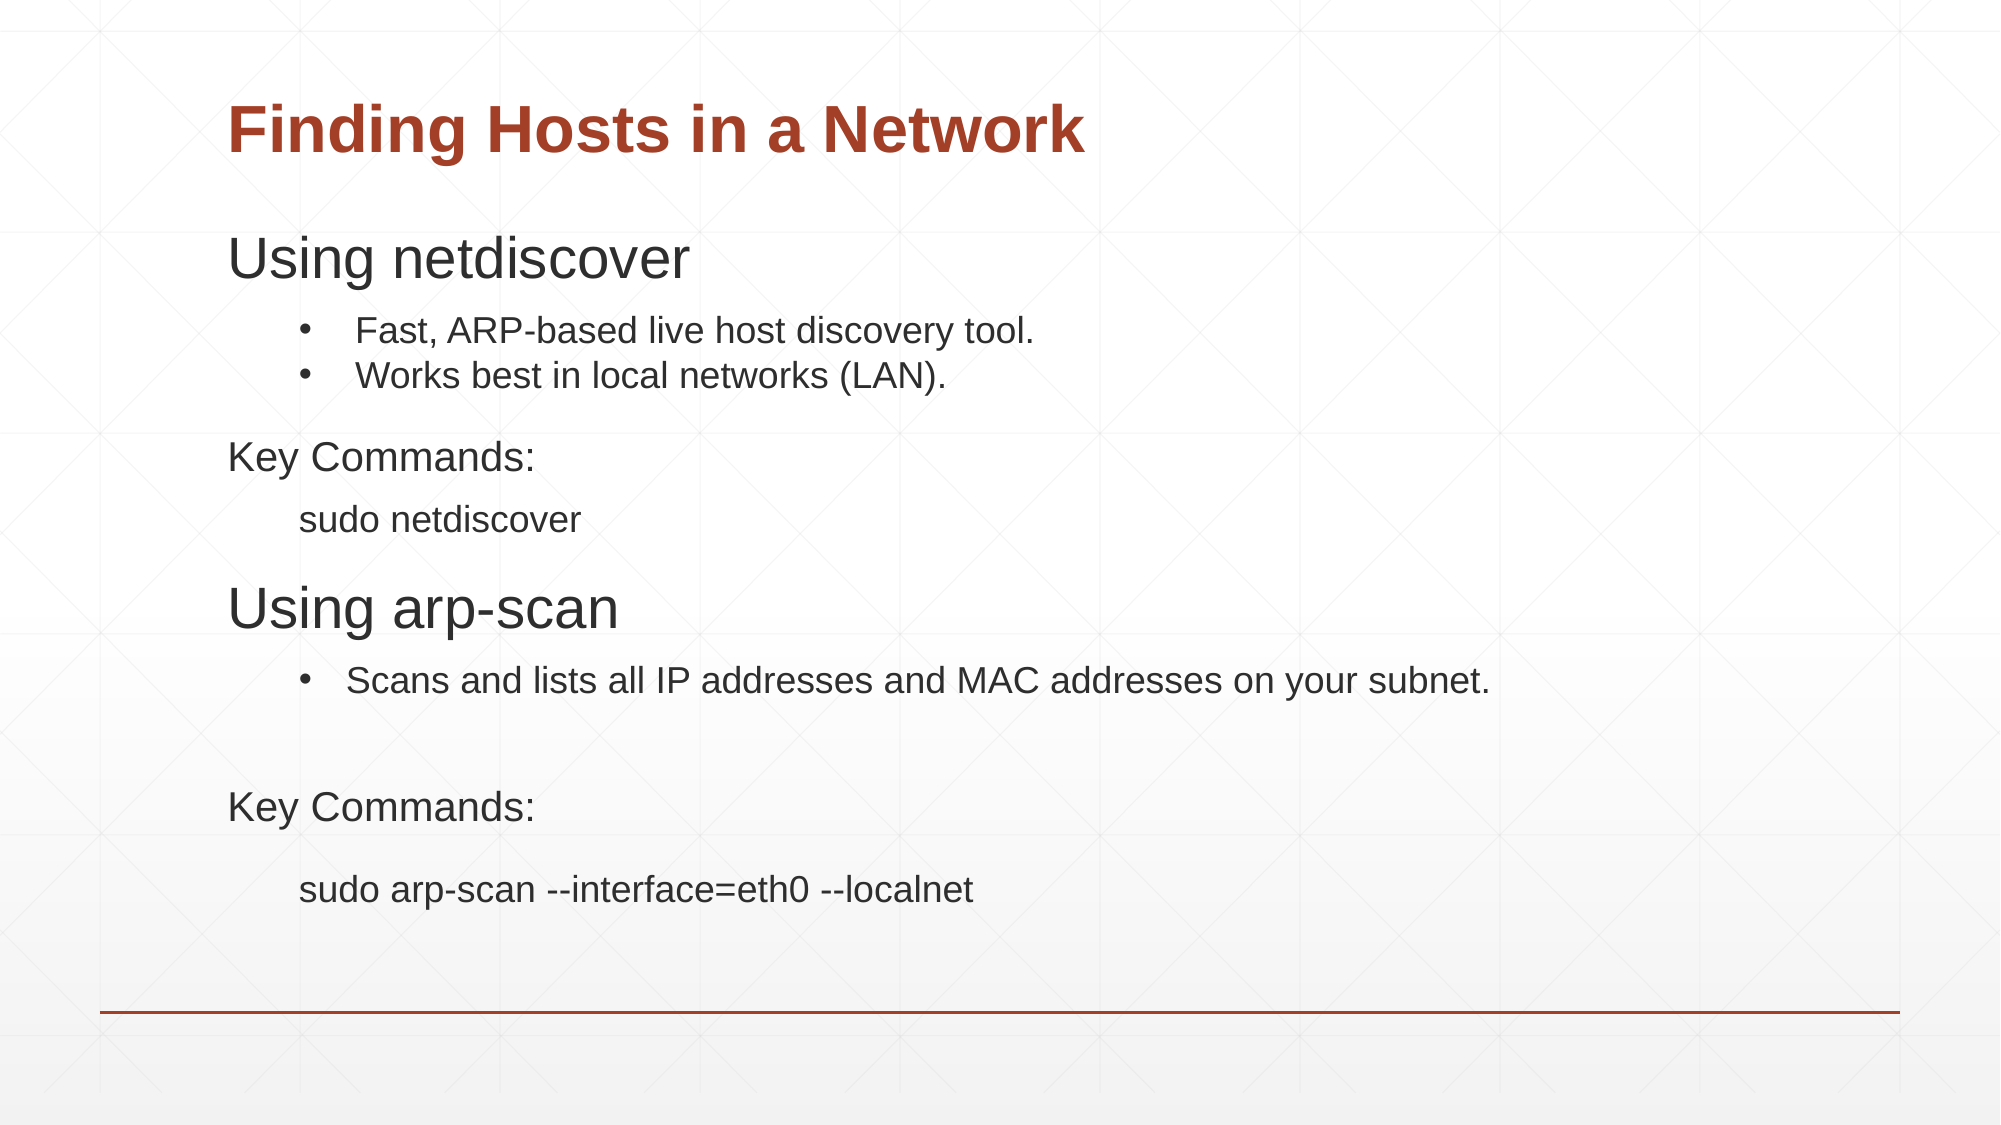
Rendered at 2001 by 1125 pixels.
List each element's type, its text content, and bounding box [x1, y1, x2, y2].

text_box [212, 562, 1542, 919]
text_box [212, 212, 1542, 549]
title Finding Hosts in a Network [212, 0, 1788, 175]
